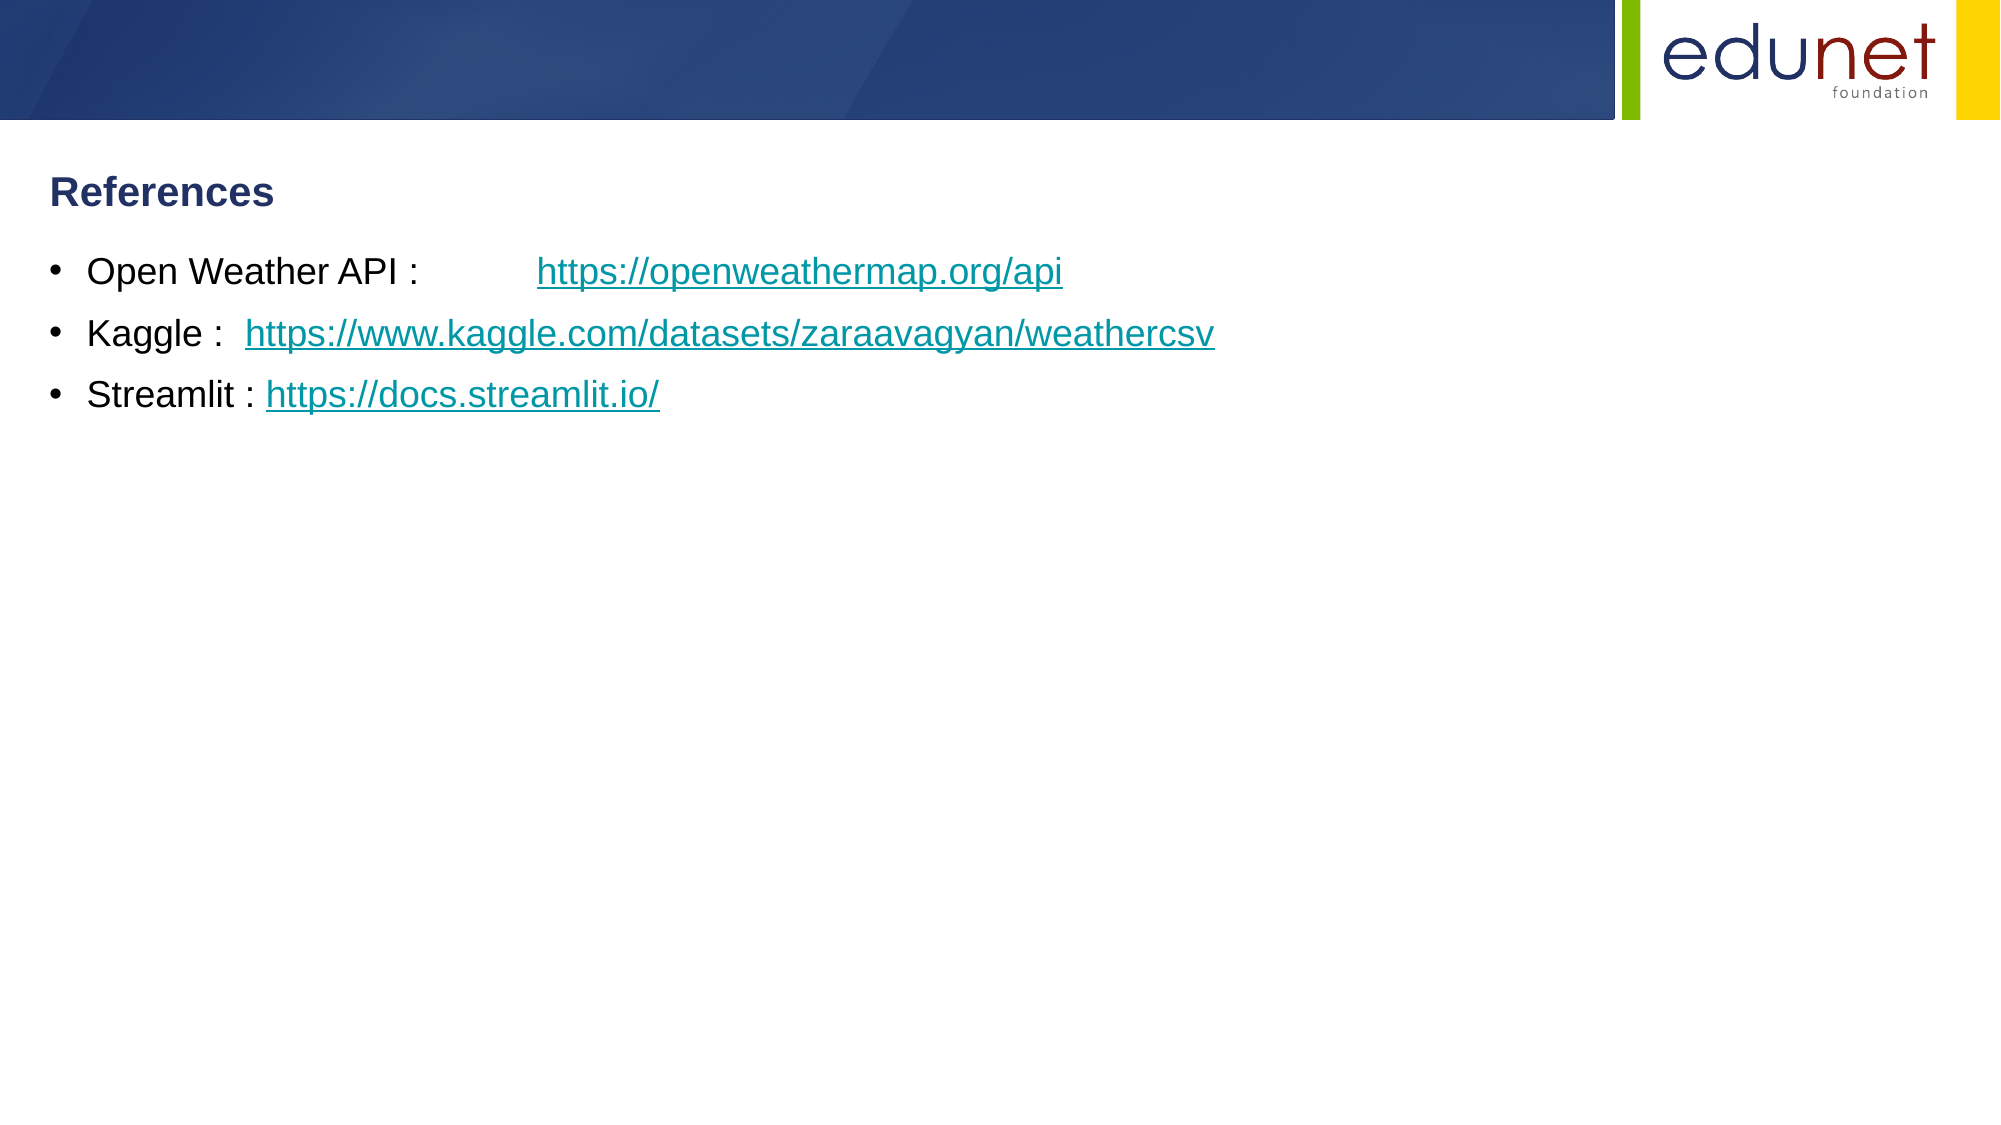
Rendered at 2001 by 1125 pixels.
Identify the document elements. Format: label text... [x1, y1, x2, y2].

picture [1652, 12, 1948, 108]
text_box Open Weather API : https://openweathermap.org/api Kaggle : https://www.kaggle.com/datasets/zaraavagyan/weathercsv Streamlit : https://docs.streamlit.io/ [34, 239, 1420, 423]
text_box References [34, 157, 1004, 223]
